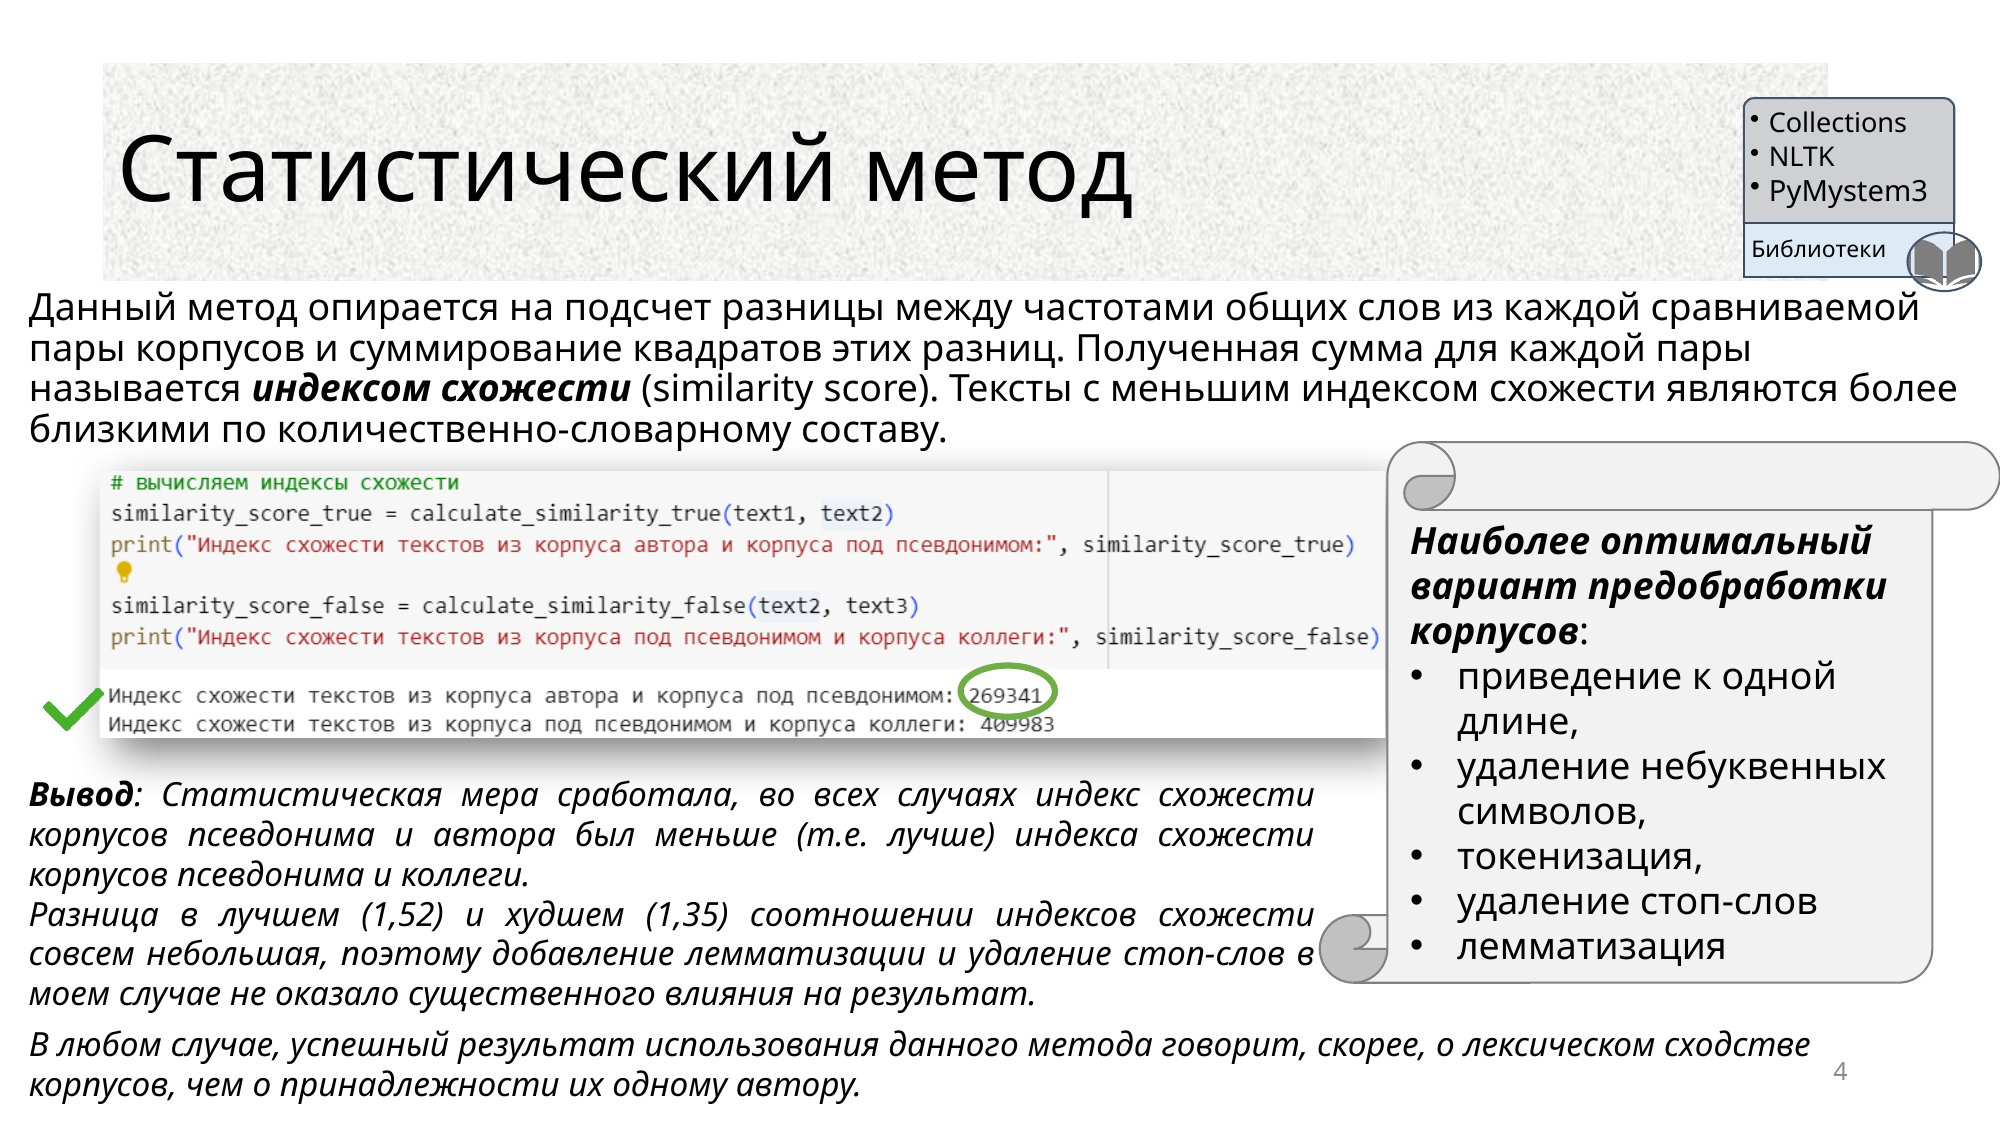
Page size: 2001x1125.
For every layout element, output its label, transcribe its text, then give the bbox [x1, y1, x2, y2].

title Статистический метод [102, 63, 1828, 280]
picture [24, 471, 1319, 758]
text_box Вывод: Статистическая мера сработала, во всех случаях индекс схожести корпусов псевдонима и автора был меньше (т.е. лучше) индекса схожести корпусов псевдонима и коллеги. Разница в лучшем (1,52) и худшем (1,35) соотношении индексов схожести совсем небольшая, поэтому добавление лемматизации и удаление стоп-слов в моем случае не оказало существенного влияния на результат. [13, 765, 1332, 1015]
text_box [1319, 442, 2000, 983]
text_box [1743, 98, 1982, 292]
list Данный метод опирается на подсчет разницы между частотами общих слов из каждой сравниваемой пары корпусов и суммирование квадратов этих разниц. Полученная сумма для каждой пары называется индексом схожести (similarity score). Тексты с меньшим индексом схожести являются более близкими по количественно-словарному составу. [13, 280, 1982, 477]
slide_number 4 [1828, 1042, 1863, 1103]
text_box В любом случае, успешный результат использования данного метода говорит, скорее, о лексическом сходстве корпусов, чем о принадлежности их одному автору. [13, 1015, 1828, 1110]
